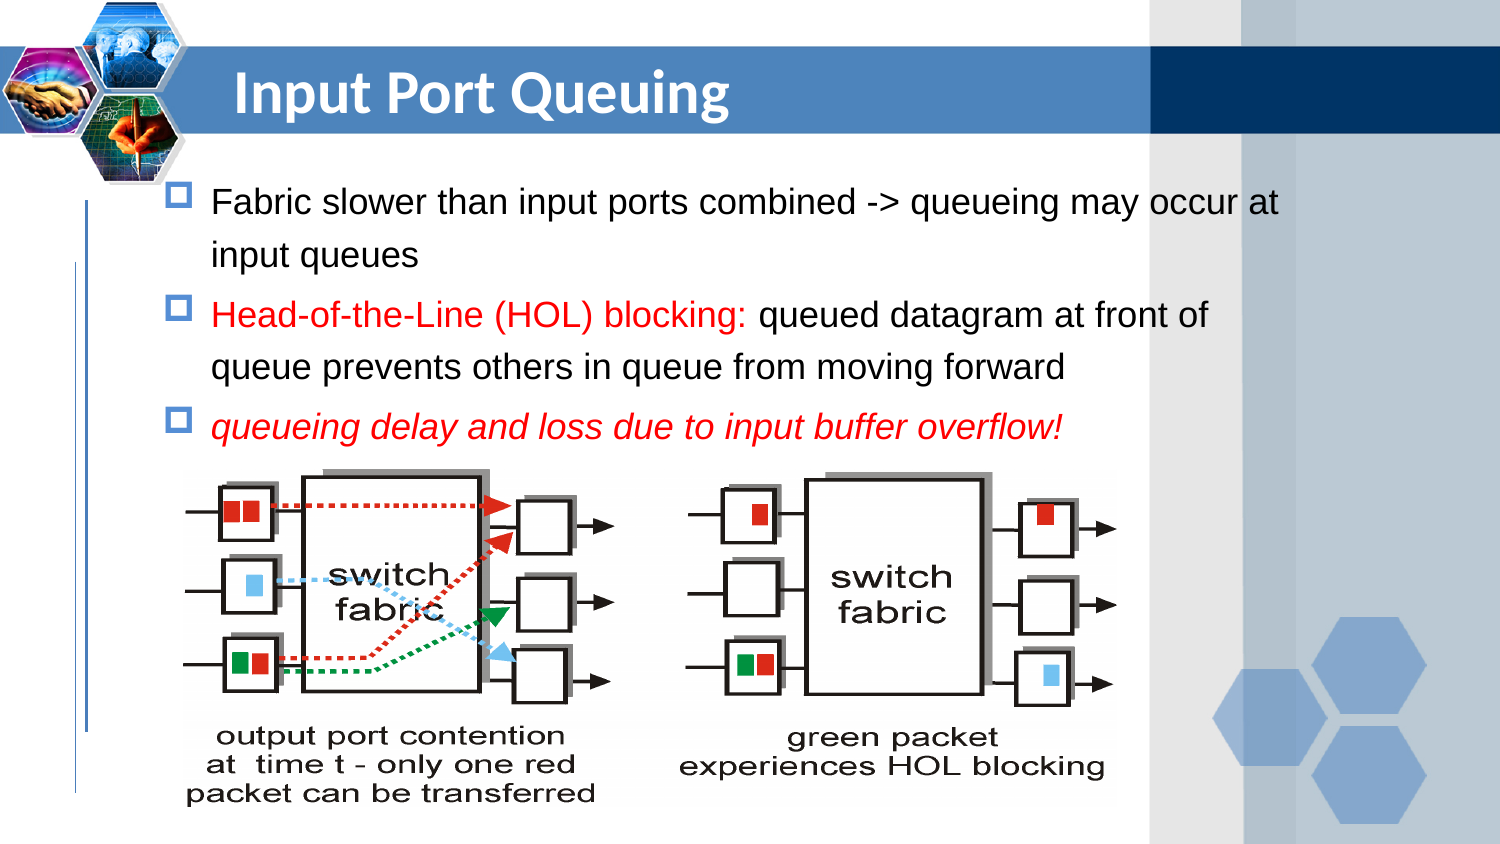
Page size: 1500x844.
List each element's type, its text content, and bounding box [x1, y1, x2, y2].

list Fabric slower than input ports combined -> queueing may occur at input queues Head-of-the-Line (HOL) blocking: queued datagram at front of queue prevents others in queue from moving forward queueing delay and loss due to input buffer overflow! [147, 161, 1329, 458]
picture [0, 0, 1500, 844]
list Input Port Queuing [218, 43, 1188, 115]
